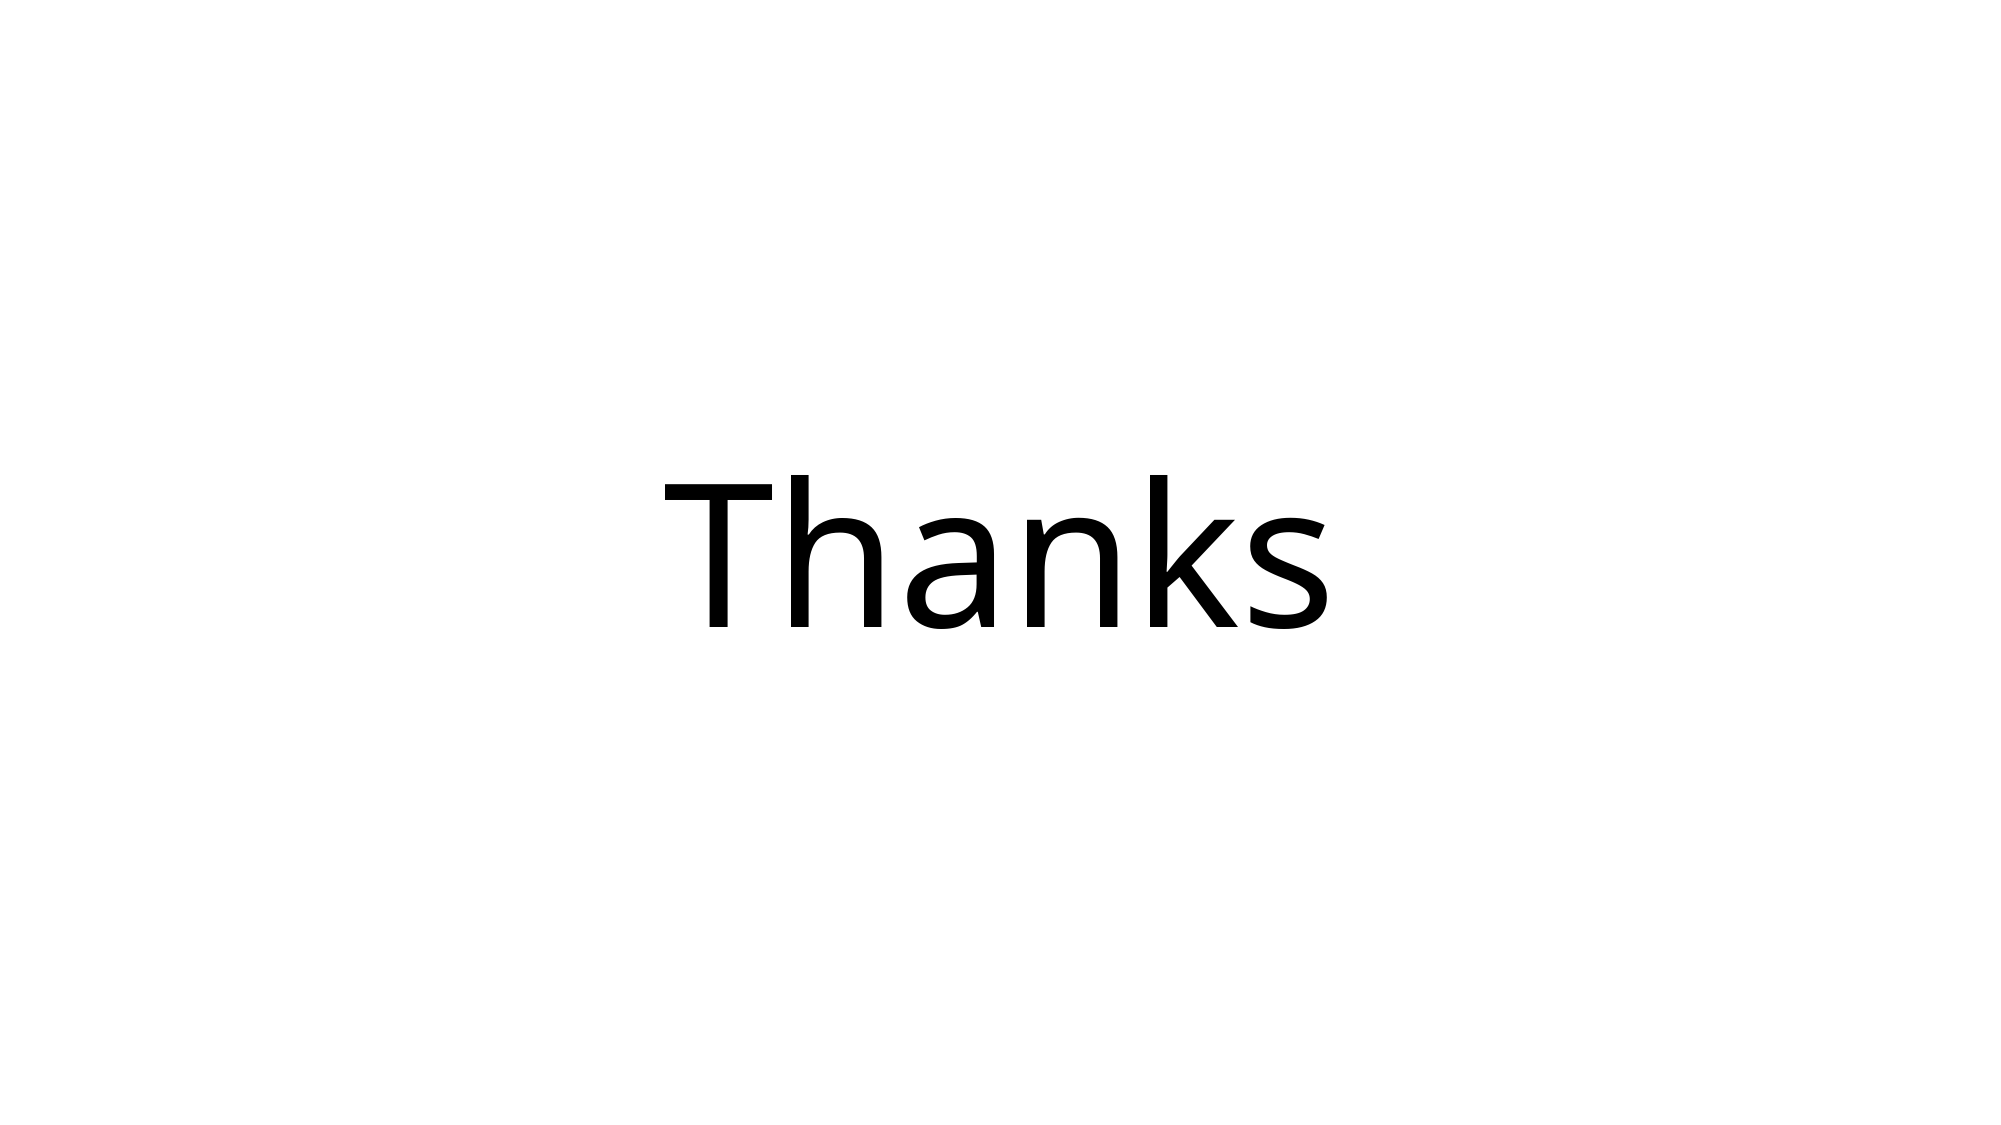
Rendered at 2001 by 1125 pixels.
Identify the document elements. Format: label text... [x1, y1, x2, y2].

title Thanks [137, 453, 1863, 672]
